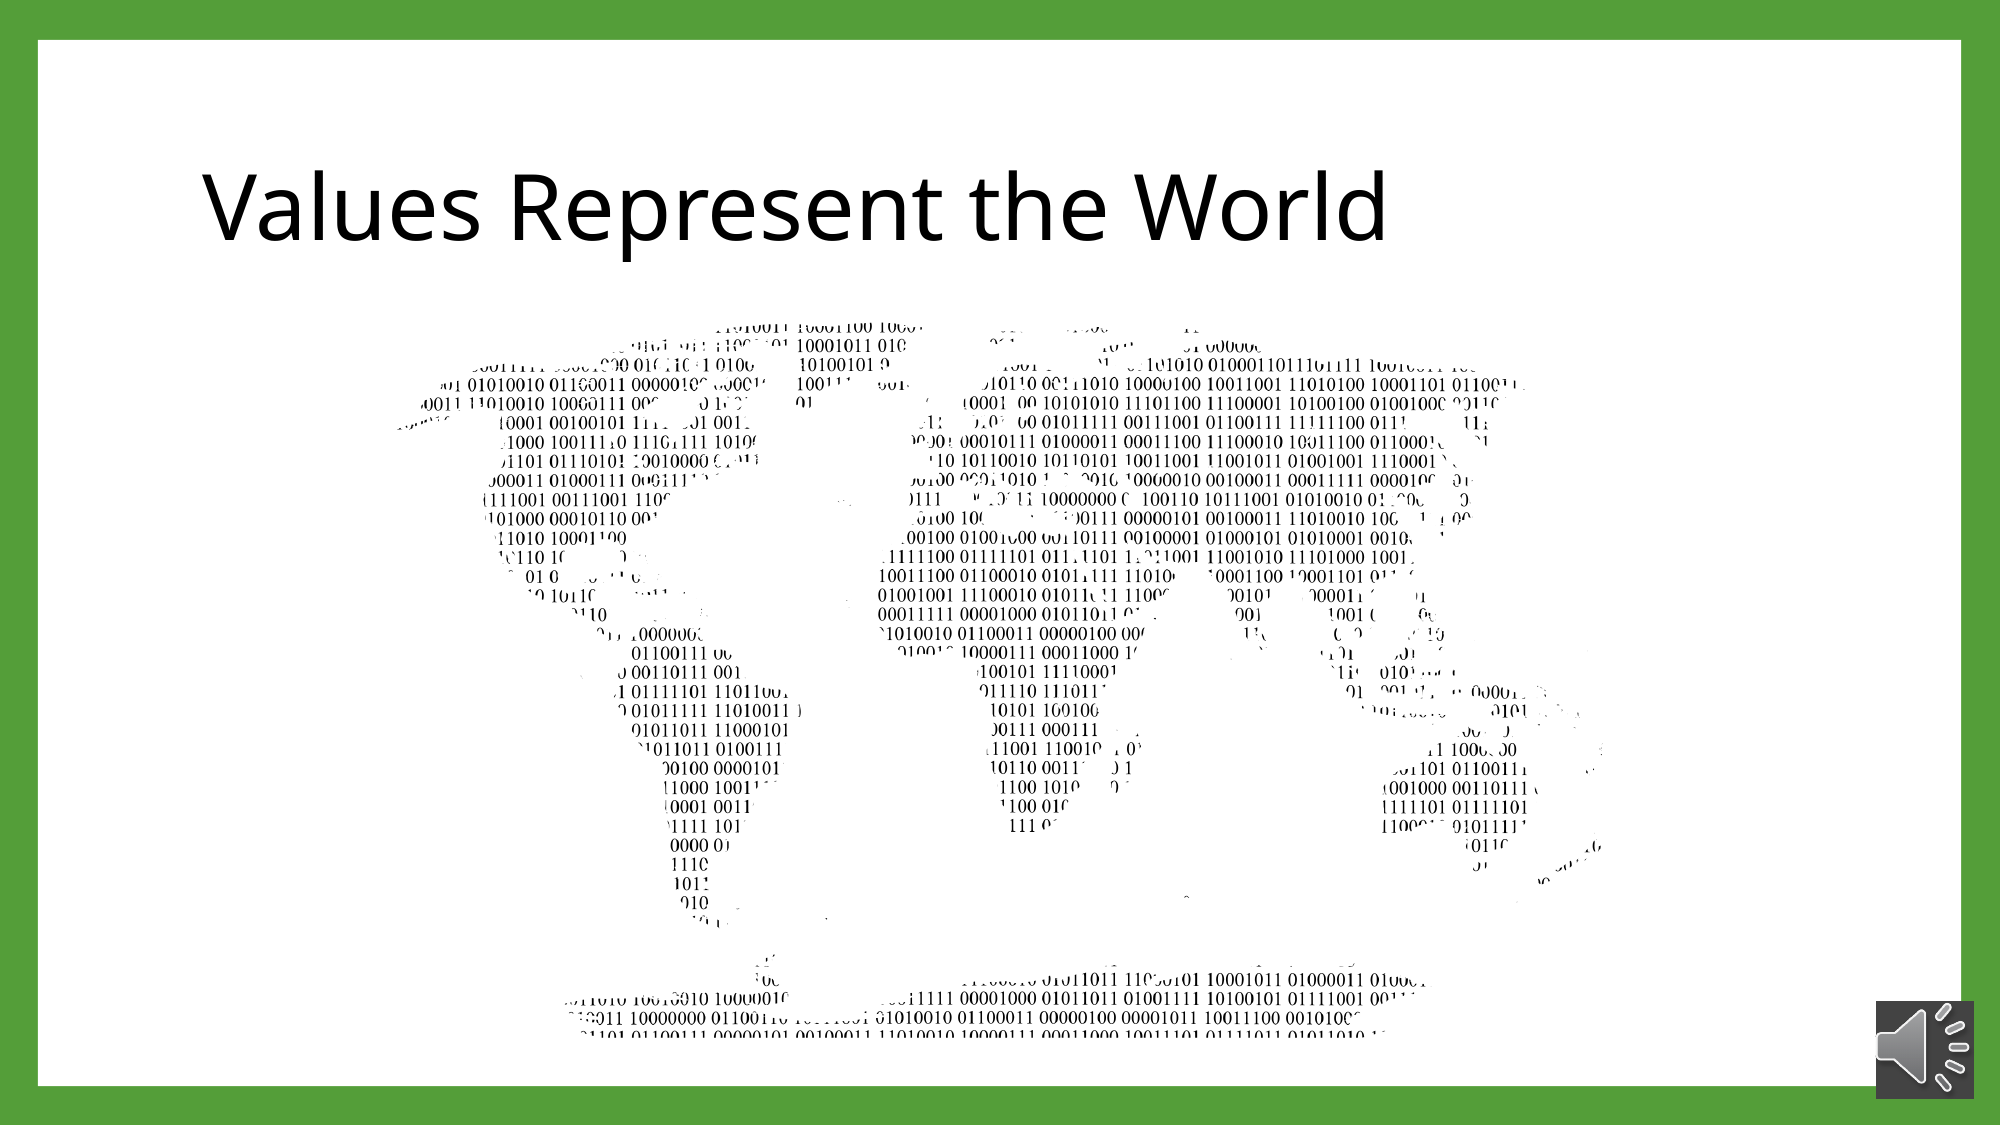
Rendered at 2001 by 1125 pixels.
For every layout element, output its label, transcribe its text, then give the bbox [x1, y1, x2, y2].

title Values Represent the World [187, 99, 1808, 323]
picture [1874, 999, 1976, 1101]
picture [397, 322, 1603, 1038]
